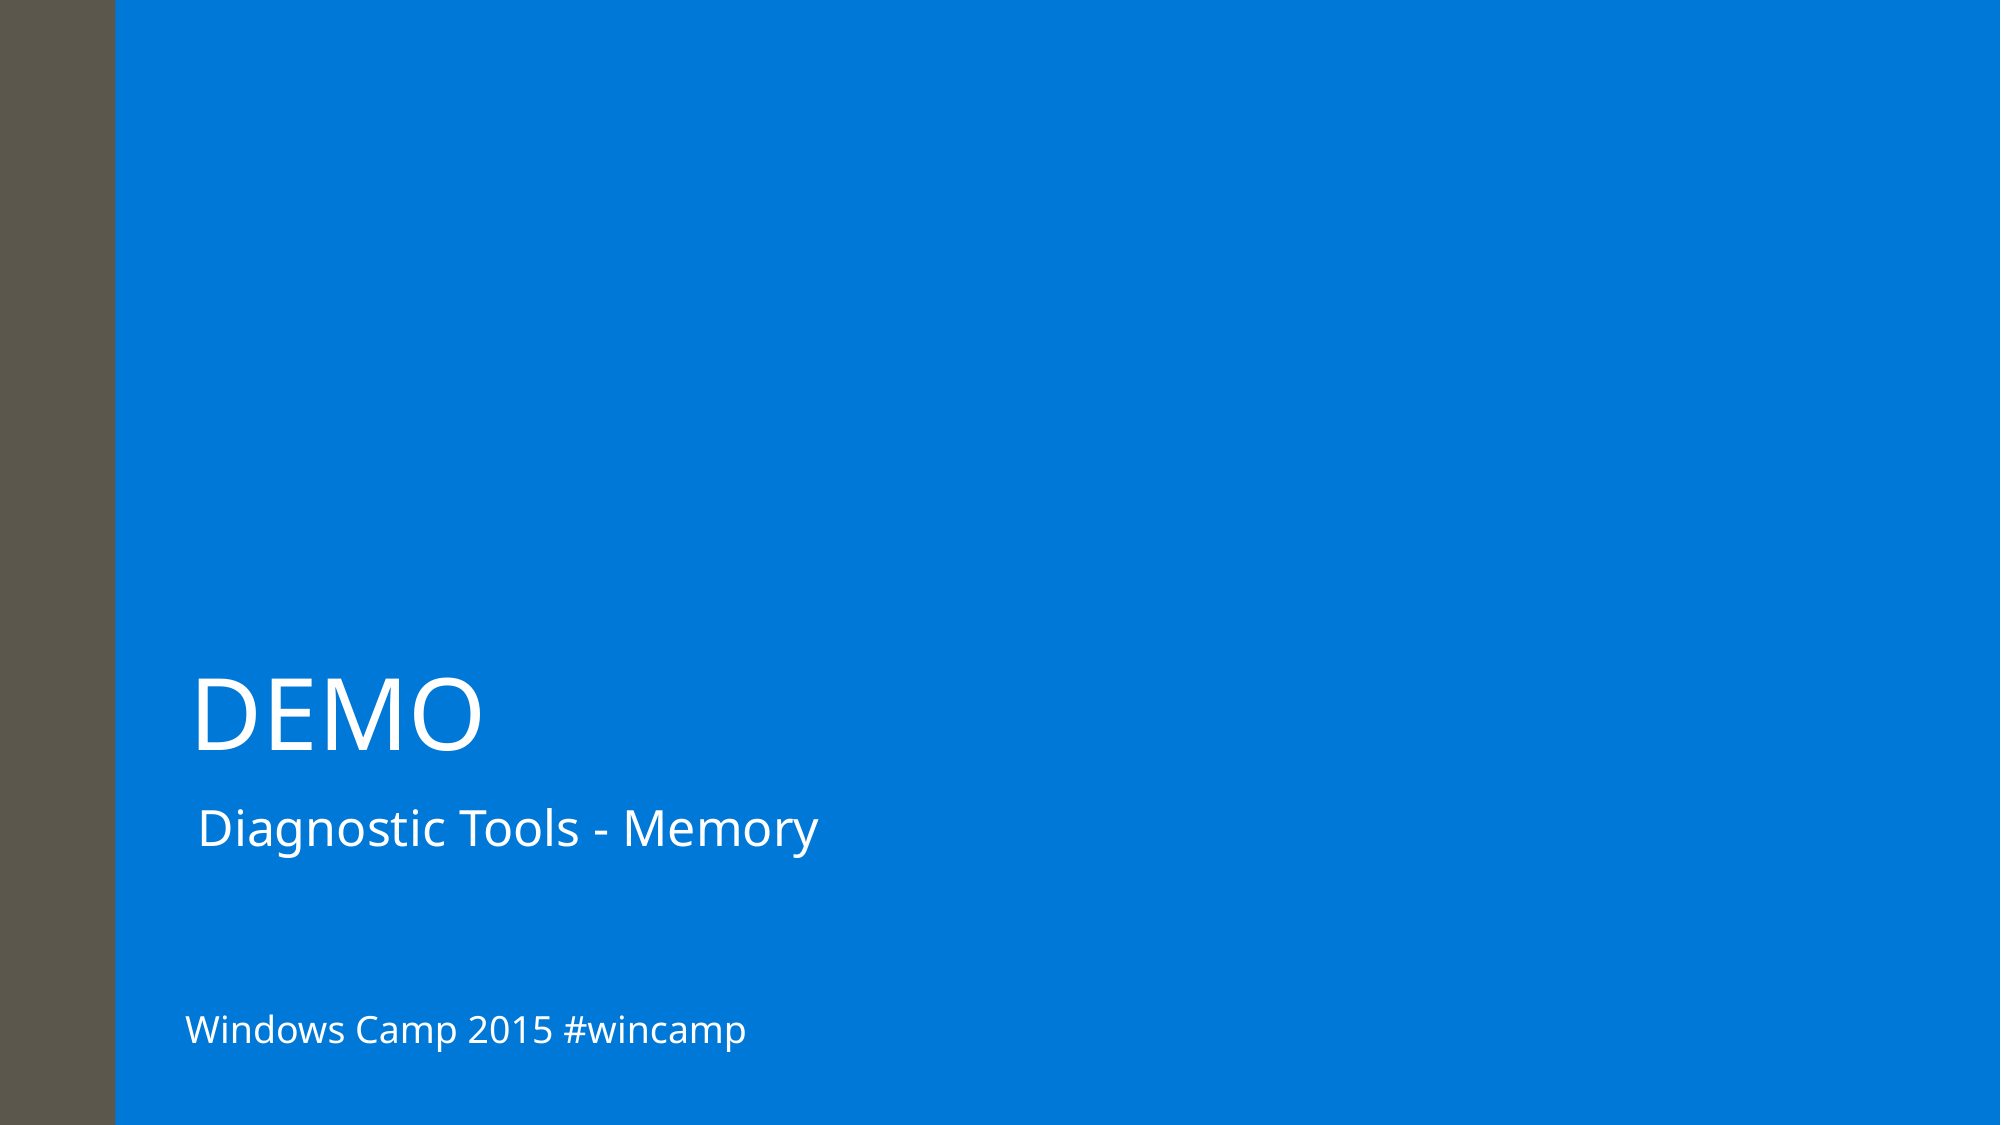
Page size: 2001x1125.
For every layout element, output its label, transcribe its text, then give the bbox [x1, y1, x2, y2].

list Diagnostic Tools - Memory [183, 788, 1907, 918]
